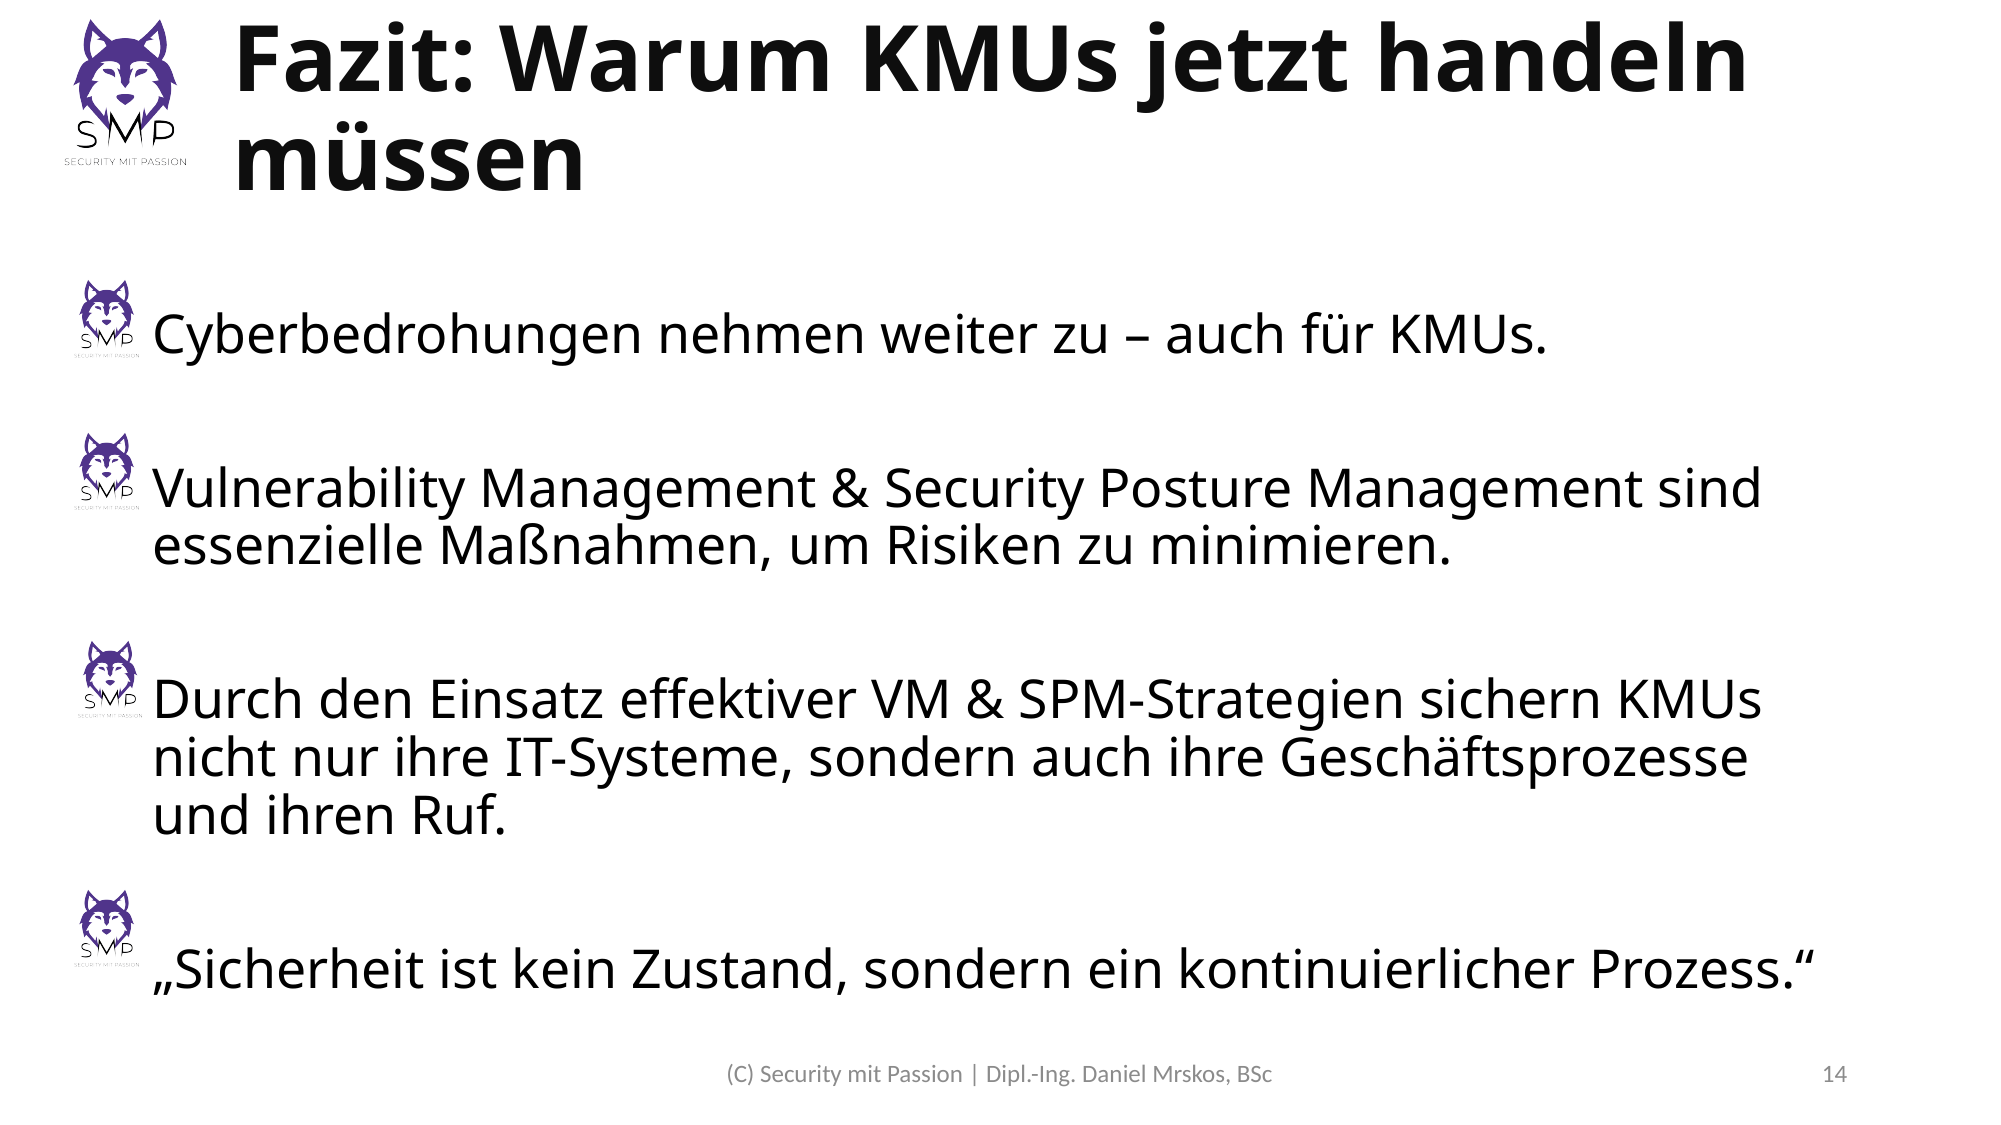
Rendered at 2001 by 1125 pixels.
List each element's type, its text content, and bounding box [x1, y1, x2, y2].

title Fazit: Warum KMUs jetzt handeln müssen [217, 3, 1943, 221]
picture [57, 269, 156, 368]
picture [32, 0, 218, 185]
picture [57, 422, 156, 520]
picture [57, 879, 156, 978]
picture [61, 630, 159, 728]
footer (C) Security mit Passion | Dipl.-Ing. Daniel Mrskos, BSc [662, 1042, 1338, 1103]
slide_number 14 [1412, 1042, 1863, 1103]
list Cyberbedrohungen nehmen weiter zu – auch für KMUs. Vulnerability Management & Security Posture Management sind essenzielle Maßnahmen, um Risiken zu minimieren. Durch den Einsatz effektiver VM & SPM-Strategien sichern KMUs nicht nur ihre IT-Systeme, sondern auch ihre Geschäftsprozesse und ihren Ruf. „Sicherheit ist kein Zustand, sondern ein kontinuierlicher Prozess.“ [137, 299, 1863, 1014]
